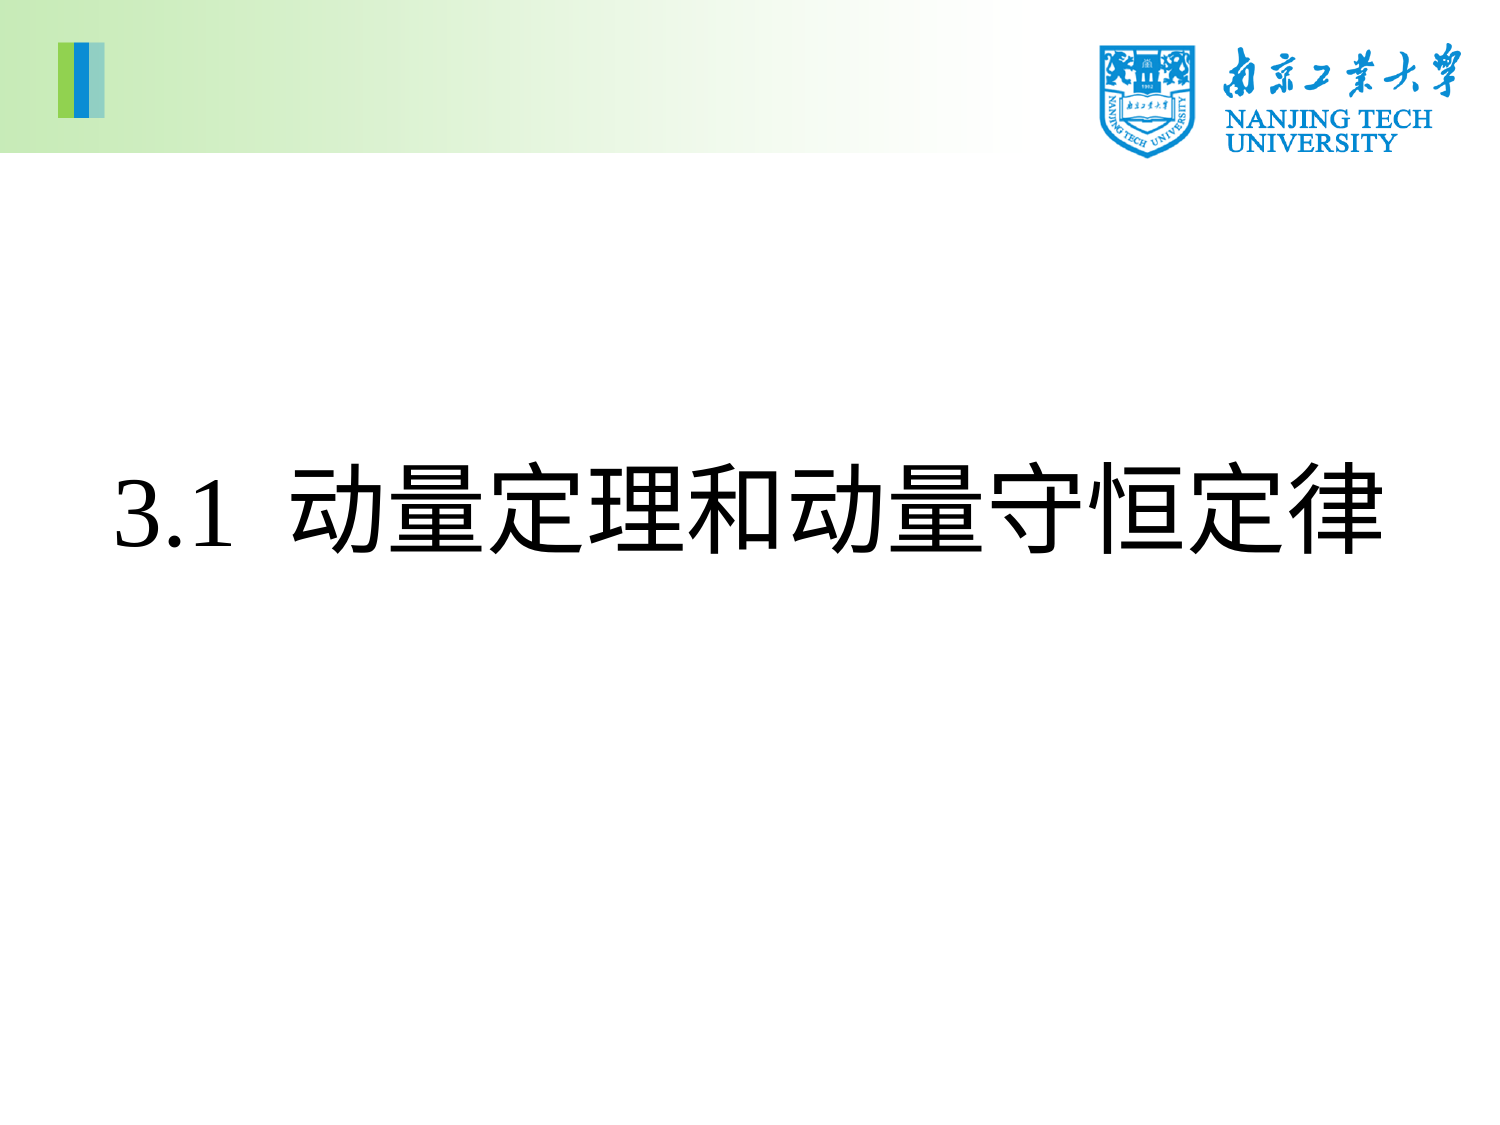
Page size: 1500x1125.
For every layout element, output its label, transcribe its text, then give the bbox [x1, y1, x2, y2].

title 3.1 动量定理和动量守恒定律 [74, 412, 1426, 601]
picture [0, 0, 1500, 1125]
